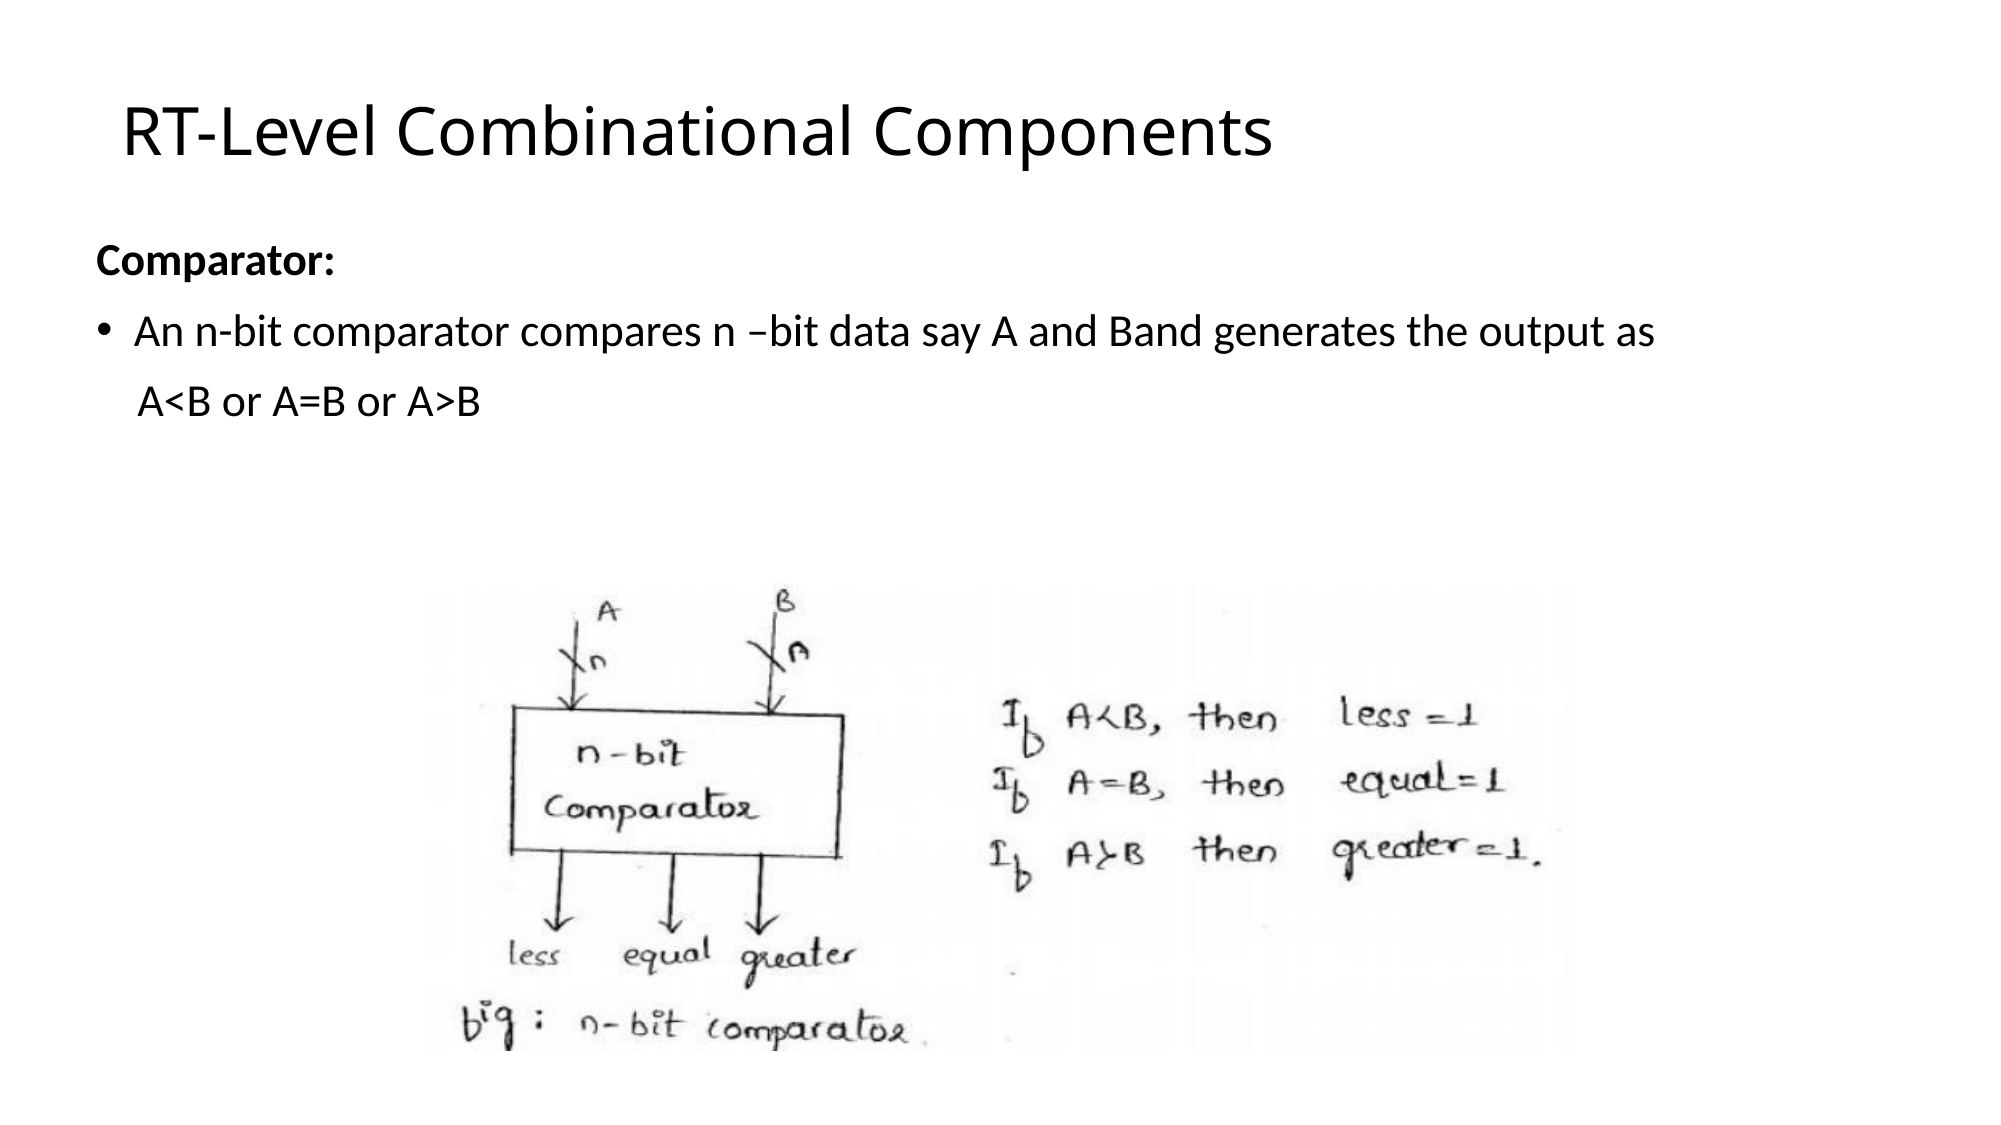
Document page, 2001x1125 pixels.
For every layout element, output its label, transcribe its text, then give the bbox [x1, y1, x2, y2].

text_box [426, 562, 1574, 1051]
title RT-Level Combinational Components [106, 74, 1726, 194]
list Comparator: An n-bit comparator compares n –bit data say A and Band generates the output as A<B or A=B or A>B [81, 228, 1907, 1098]
